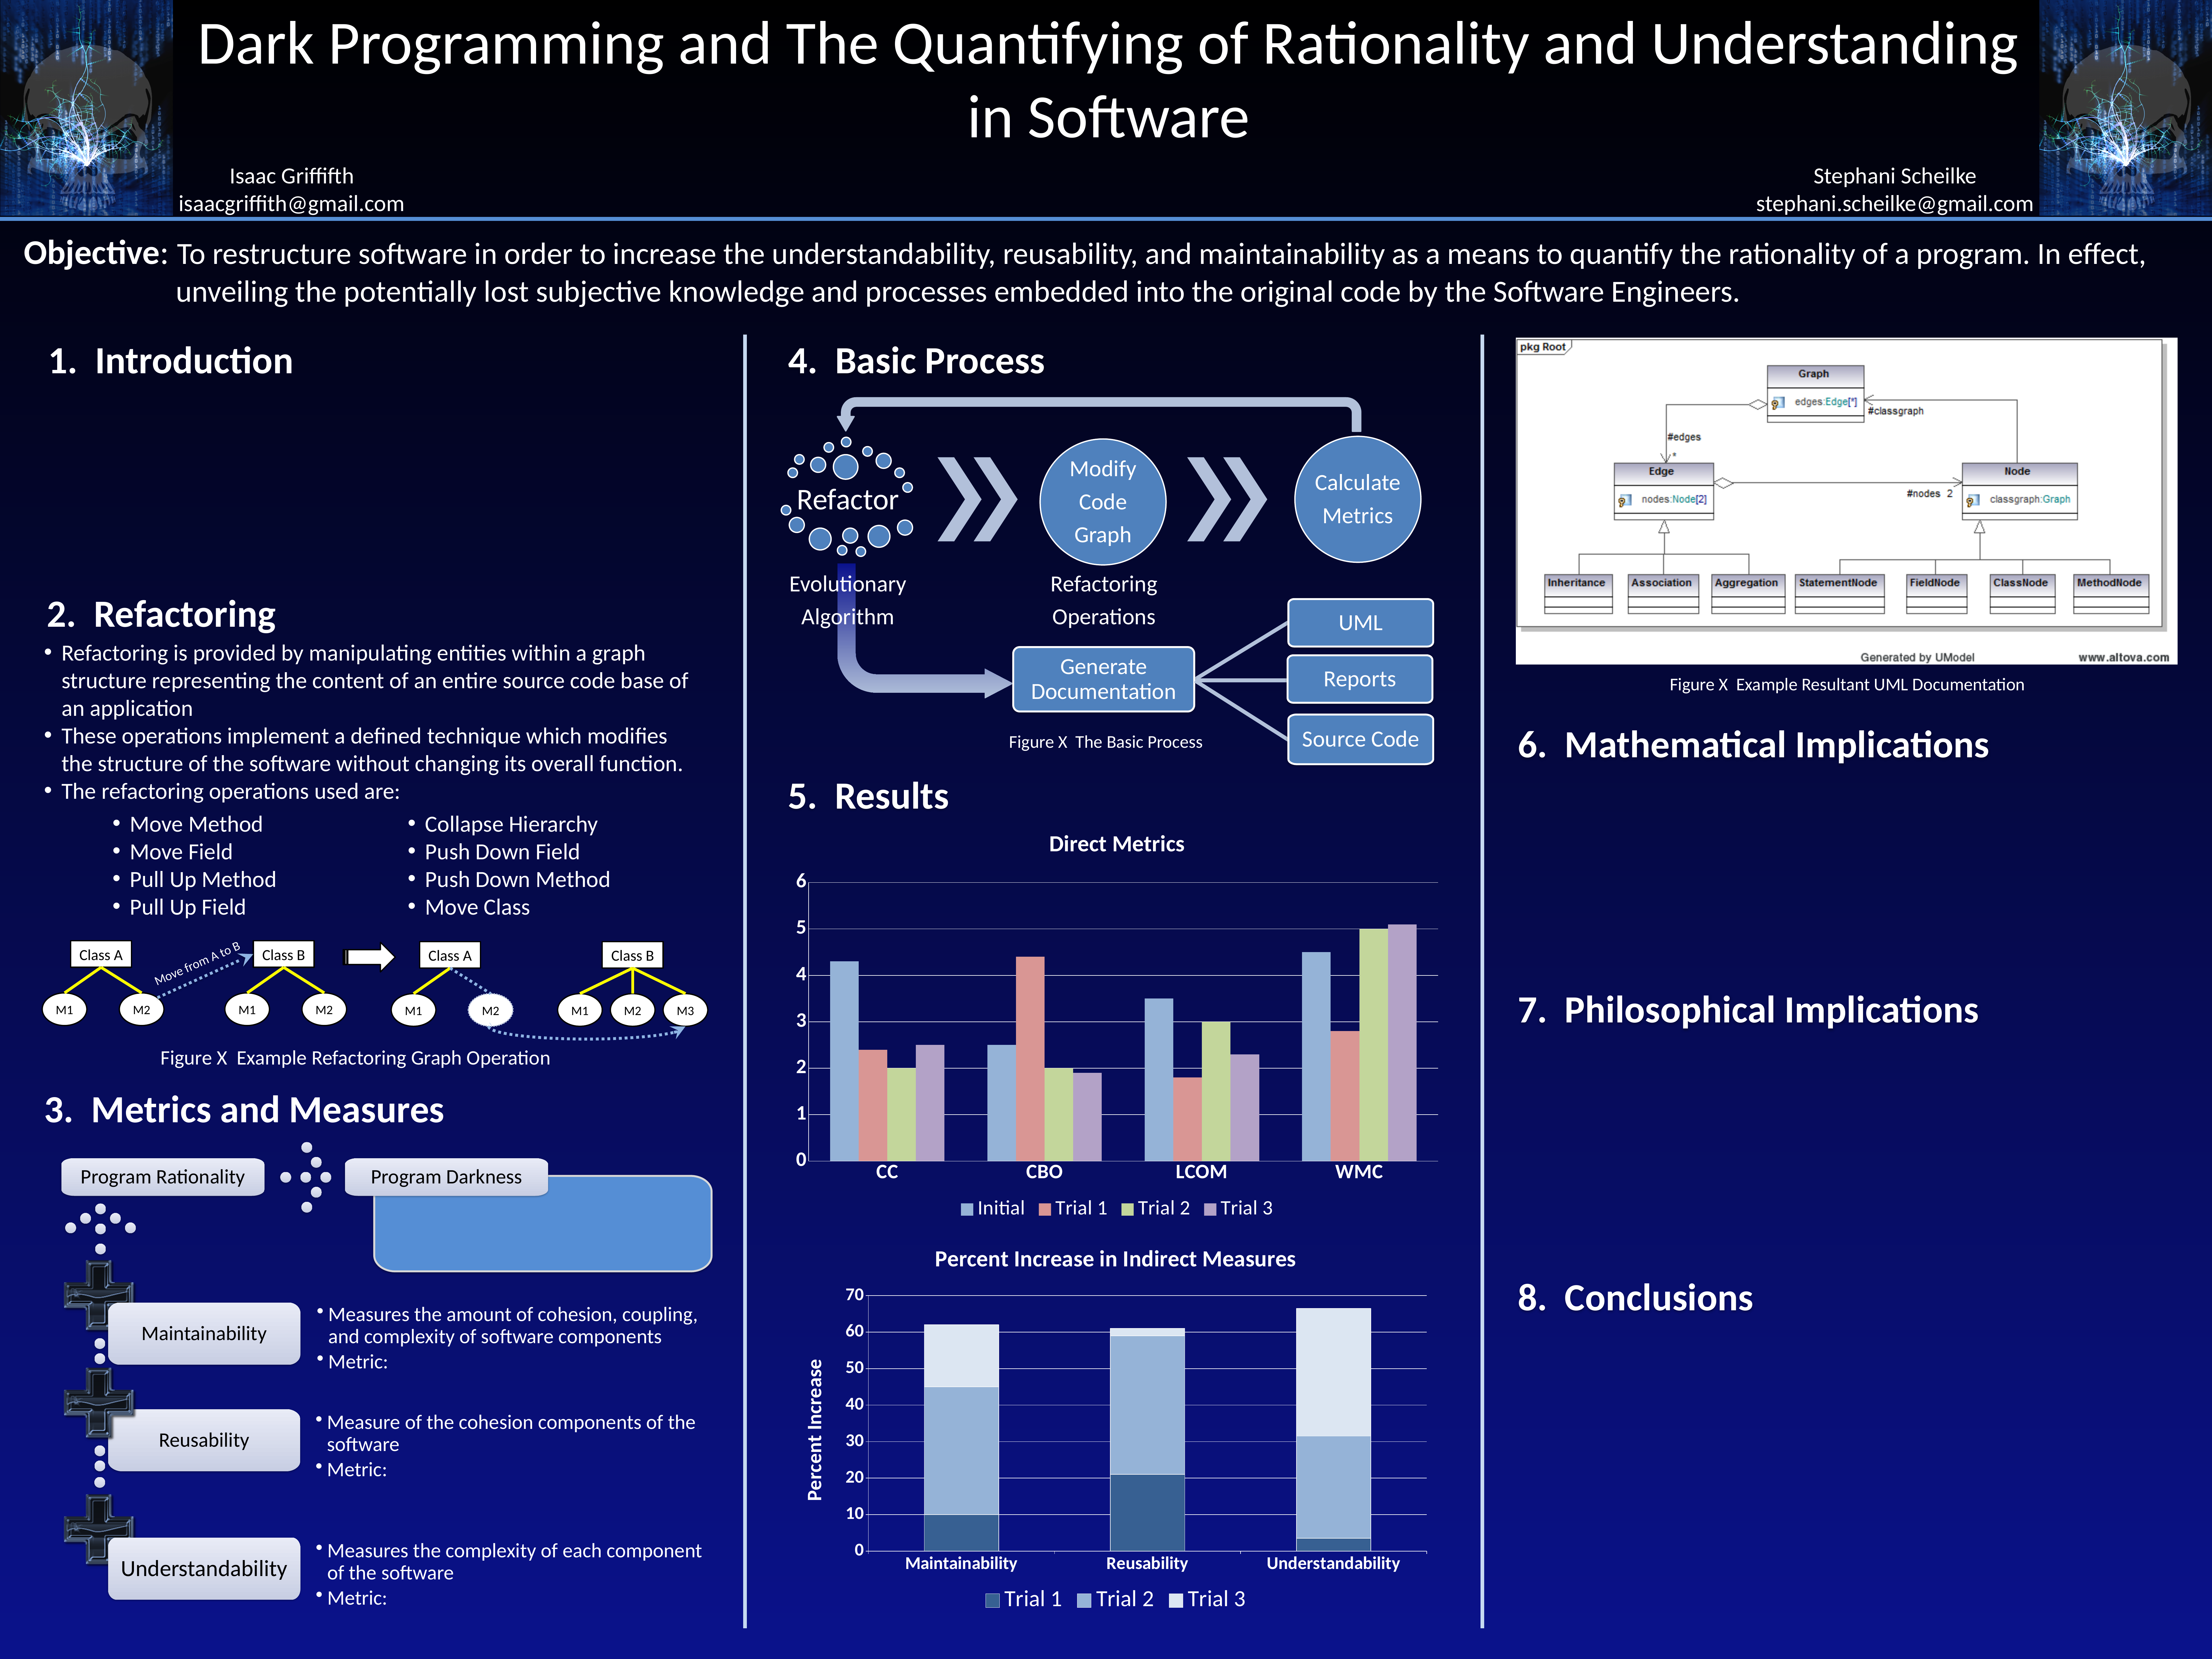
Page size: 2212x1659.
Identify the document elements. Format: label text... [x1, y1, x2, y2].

text_box 4. Basic Process [783, 333, 1064, 384]
text_box 6. Mathematical Implications [1513, 717, 2178, 768]
picture [2039, 0, 2212, 216]
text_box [61, 1142, 712, 1613]
chart [782, 816, 1452, 1224]
text_box 1. Introduction [43, 333, 712, 383]
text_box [775, 398, 1433, 764]
picture [0, 0, 173, 216]
text_box Stephani Scheilke stephani.scheilke@gmail.com [1751, 158, 2039, 218]
chart [791, 1232, 1440, 1617]
text_box 5. Results [783, 768, 987, 816]
text_box Isaac Griffifth isaacgriffith@gmail.com [173, 158, 411, 218]
text_box 3. Metrics and Measures [39, 1081, 712, 1132]
text_box Refactoring is provided by manipulating entities within a graph structure representing the content of an entire source code base of an application These operations implement a defined technique which modifies the structure of the software without changing its overall function. The refactoring operations used are: [39, 635, 708, 806]
text_box 2. Refactoring [42, 586, 711, 637]
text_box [1516, 338, 2178, 697]
text_box Objective: To restructure software in order to increase the understandability, reusability, and maintainability as a means to quantify the rationality of a program. In effect, unveiling the potentially lost subjective knowledge and processes embedded into the original code by the Software Engineers. [19, 227, 2198, 310]
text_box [42, 941, 708, 1072]
text_box Move Method Move Field Pull Up Method Pull Up Field Collapse Hierarchy Push Down Field Push Down Method Move Class [108, 806, 708, 936]
text_box Dark Programming and The Quantifying of Rationality and Understanding in Software [173, 0, 2039, 152]
text_box 8. Conclusions [1513, 1270, 2178, 1321]
text_box 7. Philosophical Implications [1513, 982, 2178, 1033]
